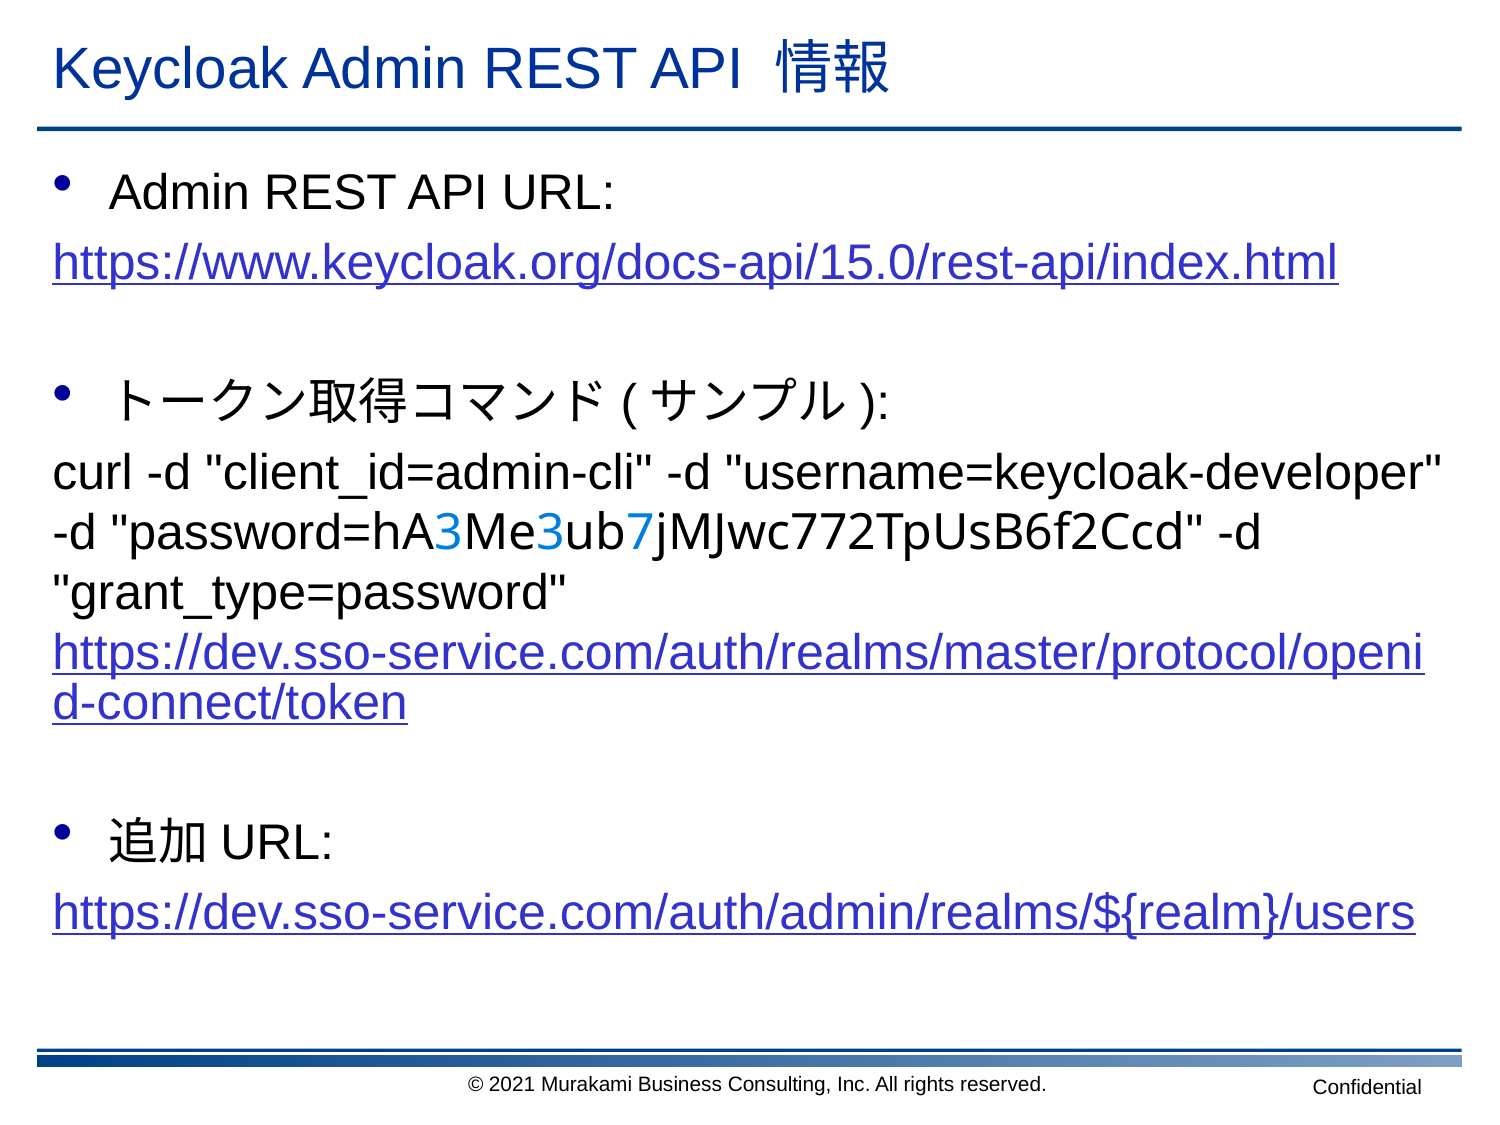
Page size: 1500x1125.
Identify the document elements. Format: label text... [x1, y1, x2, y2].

title Keycloak Admin REST API 情報 [37, 19, 1462, 112]
list Admin REST API URL: https://www.keycloak.org/docs-api/15.0/rest-api/index.html トークン取得コマンド(サンプル): curl -d "client_id=admin-cli" -d "username=keycloak-developer" -d "password=hA3Me3ub7jMJwc772TpUsB6f2Ccd" -d "grant_type=password" https://dev.sso-service.com/auth/realms/master/protocol/openid-connect/token 追加URL: https://dev.sso-service.com/auth/admin/realms/${realm}/users [37, 152, 1462, 1043]
